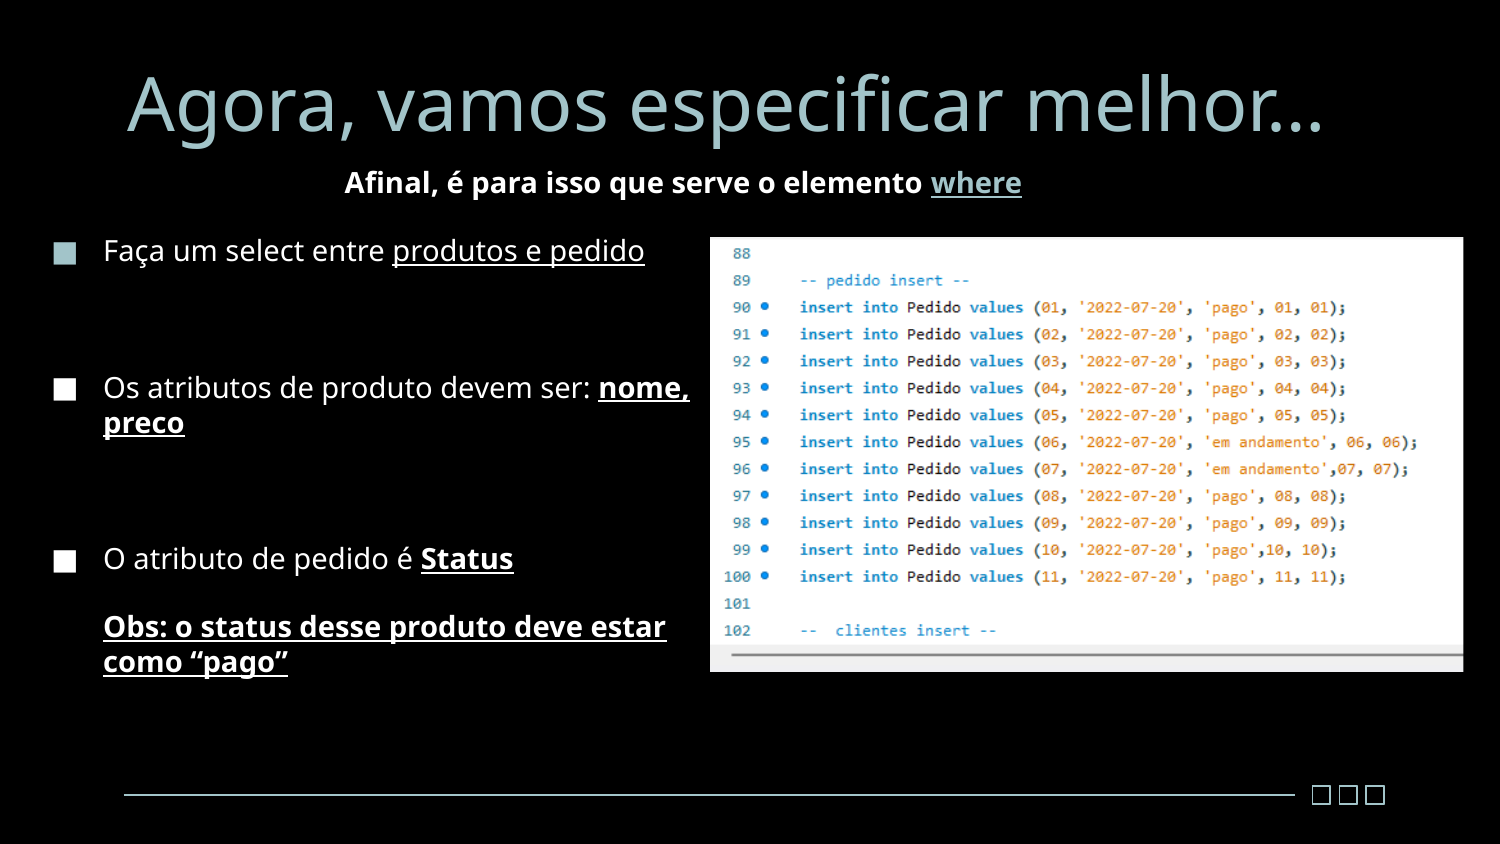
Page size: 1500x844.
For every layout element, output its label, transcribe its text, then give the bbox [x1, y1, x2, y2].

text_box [1312, 785, 1385, 805]
title Agora, vamos especificar melhor… [112, 54, 1403, 148]
text_box Afinal, é para isso que serve o elemento where [286, 149, 1081, 215]
text_box Faça um select entre produtos e pedido Os atributos de produto devem ser: nome, preco O atributo de pedido é Status Obs: o status desse produto deve estar como “pago” [13, 217, 743, 694]
picture [709, 236, 1464, 673]
